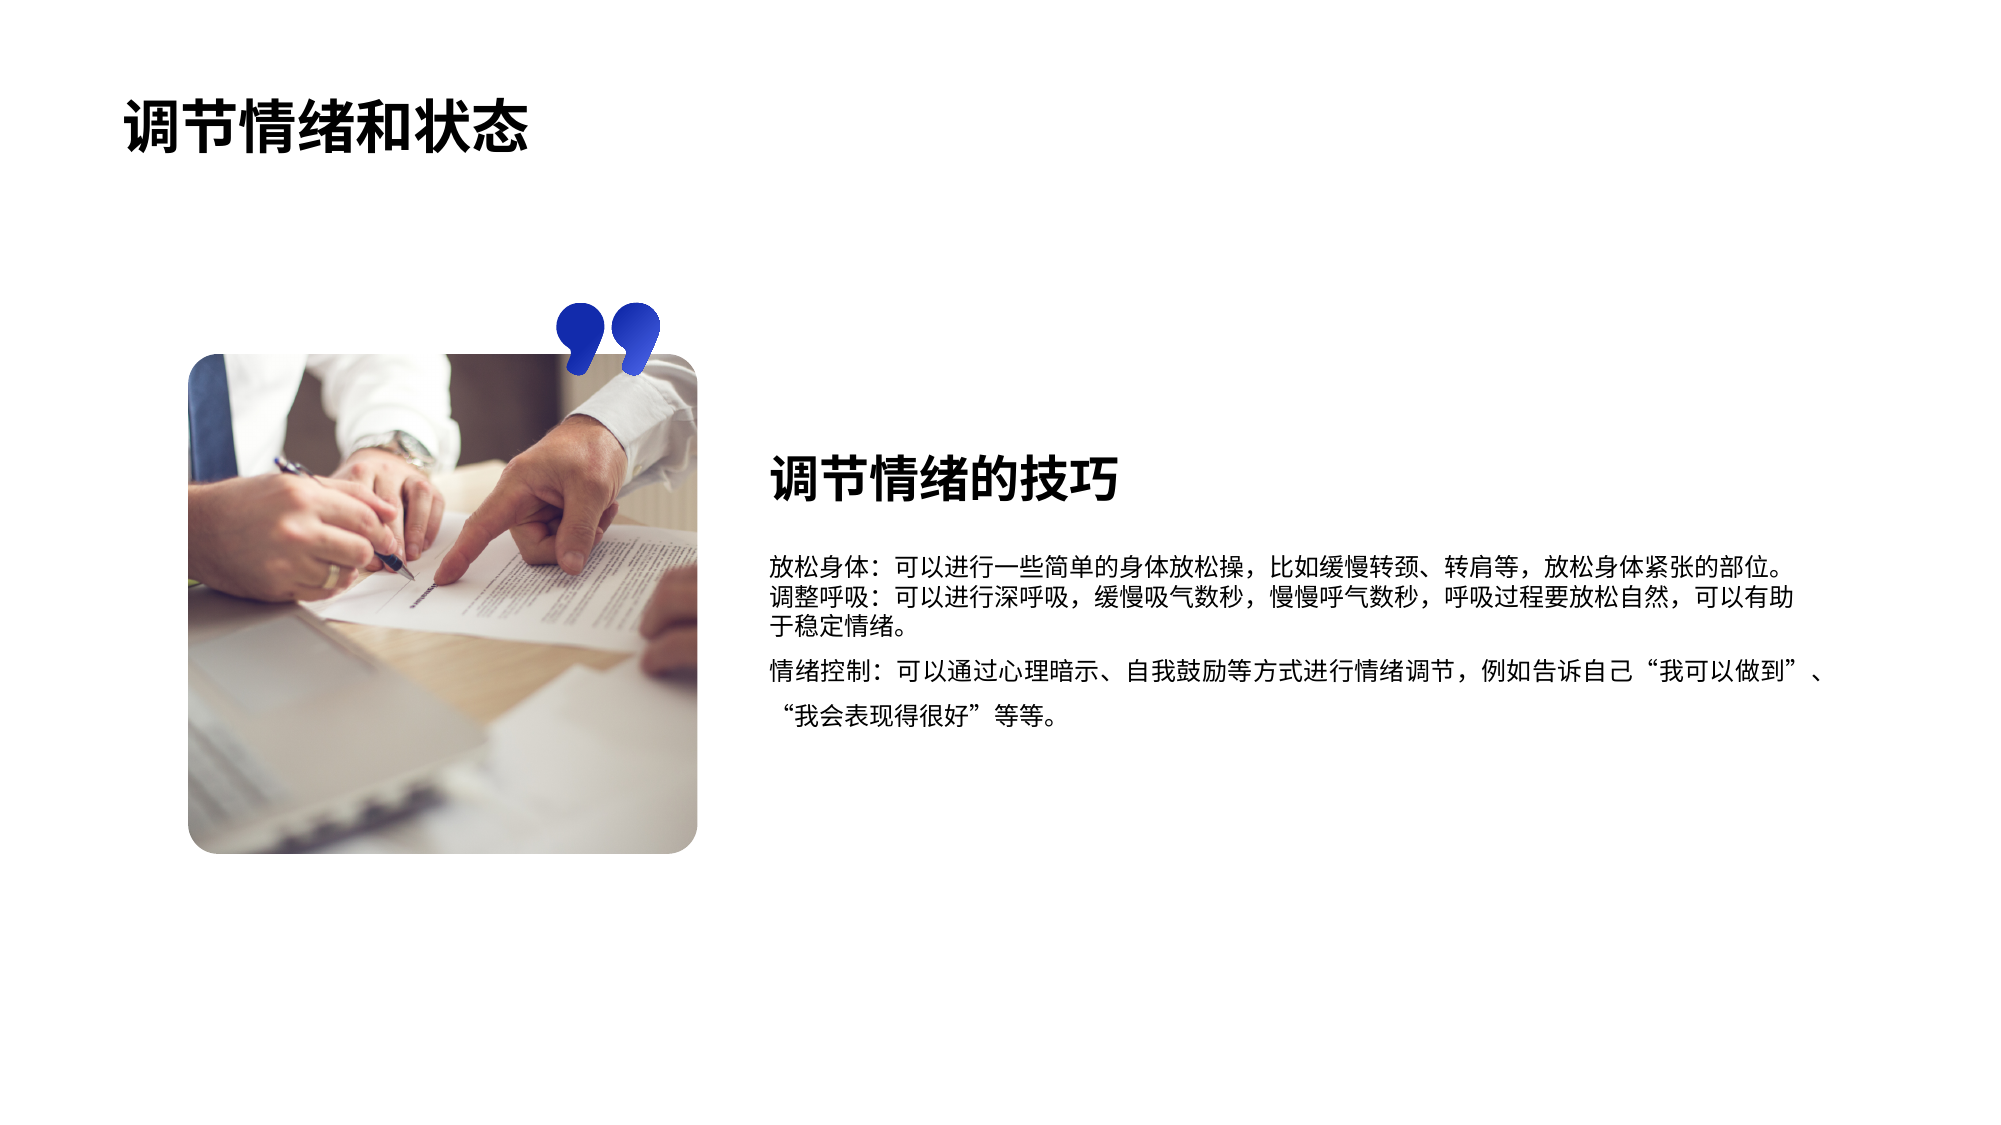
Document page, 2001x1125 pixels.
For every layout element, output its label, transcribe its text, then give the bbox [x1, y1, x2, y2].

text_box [188, 302, 1828, 854]
text_box 调节情绪和状态 [107, 0, 1890, 169]
